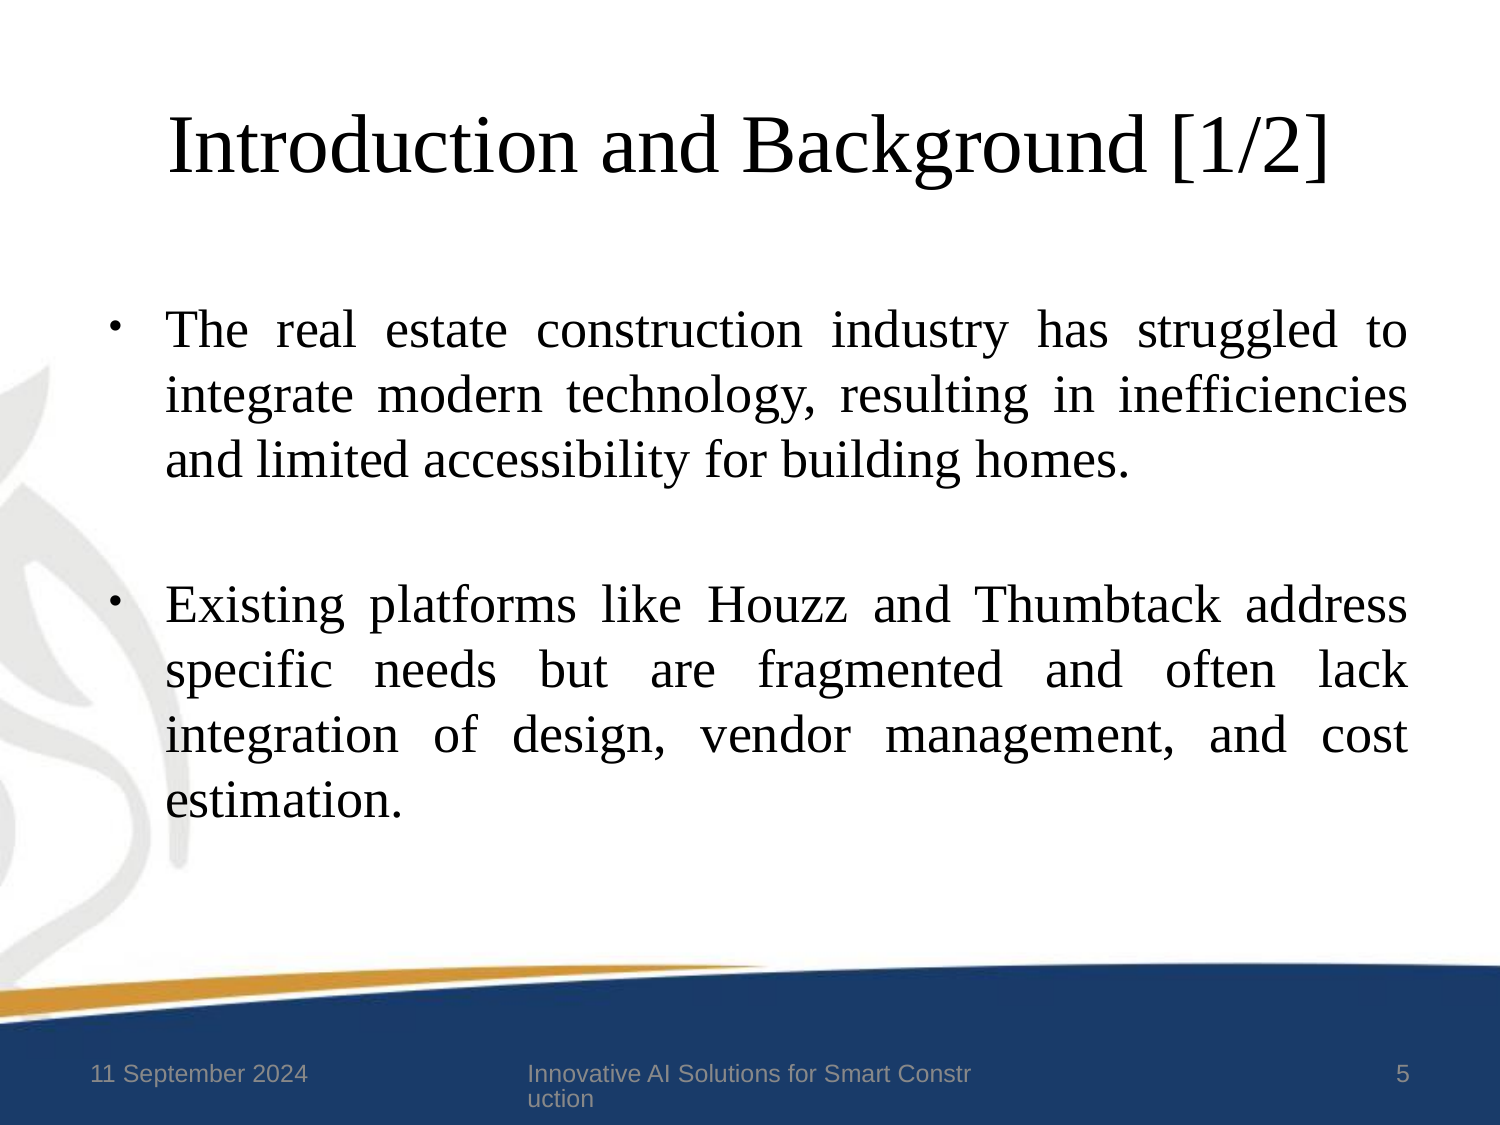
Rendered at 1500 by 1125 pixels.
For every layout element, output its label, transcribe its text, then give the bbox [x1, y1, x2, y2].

slide_number 5 [1074, 1042, 1425, 1103]
footer Innovative AI Solutions for Smart Construction [512, 1042, 988, 1103]
picture [0, 0, 1500, 1125]
list The real estate construction industry has struggled to integrate modern technology, resulting in inefficiencies and limited accessibility for building homes. Existing platforms like Houzz and Thumbtack address specific needs but are fragmented and often lack integration of design, vendor management, and cost estimation. [75, 285, 1425, 1029]
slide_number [75, 1042, 425, 1103]
title Introduction and Background [1/2] [75, 45, 1425, 233]
